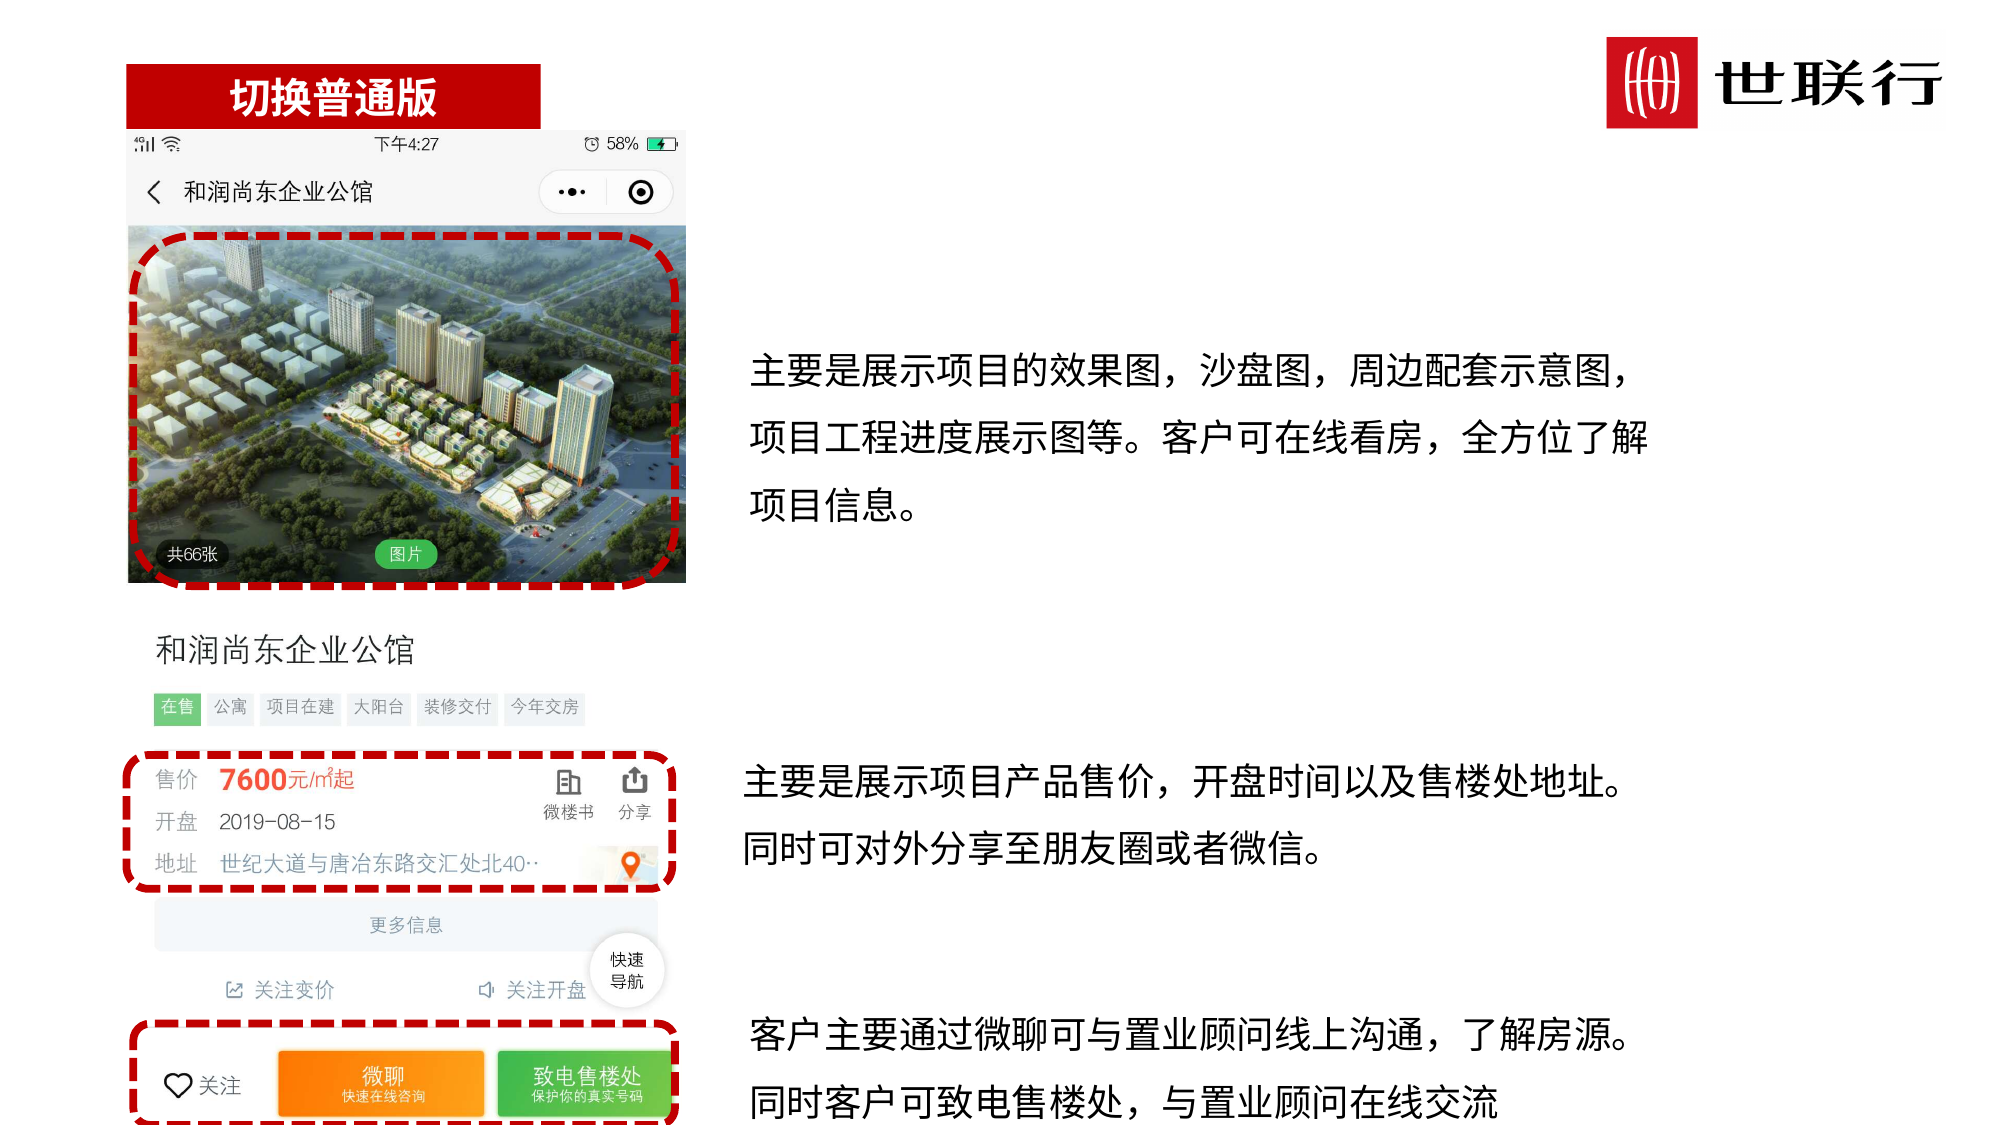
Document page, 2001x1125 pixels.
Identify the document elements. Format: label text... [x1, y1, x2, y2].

text_box 主要是展示项目产品售价，开盘时间以及售楼处地址。同时可对外分享至朋友圈或者微信。 [727, 727, 1674, 878]
text_box 切换普通版 [126, 64, 541, 129]
text_box 客户主要通过微聊可与置业顾问线上沟通，了解房源。 同时客户可致电售楼处，与置业顾问在线交流 [734, 981, 1681, 1125]
text_box 主要是展示项目的效果图，沙盘图，周边配套示意图，项目工程进度展示图等。客户可在线看房，全方位了解项目信息。 [734, 317, 1681, 535]
picture [126, 130, 686, 1125]
picture [1601, 29, 1946, 131]
